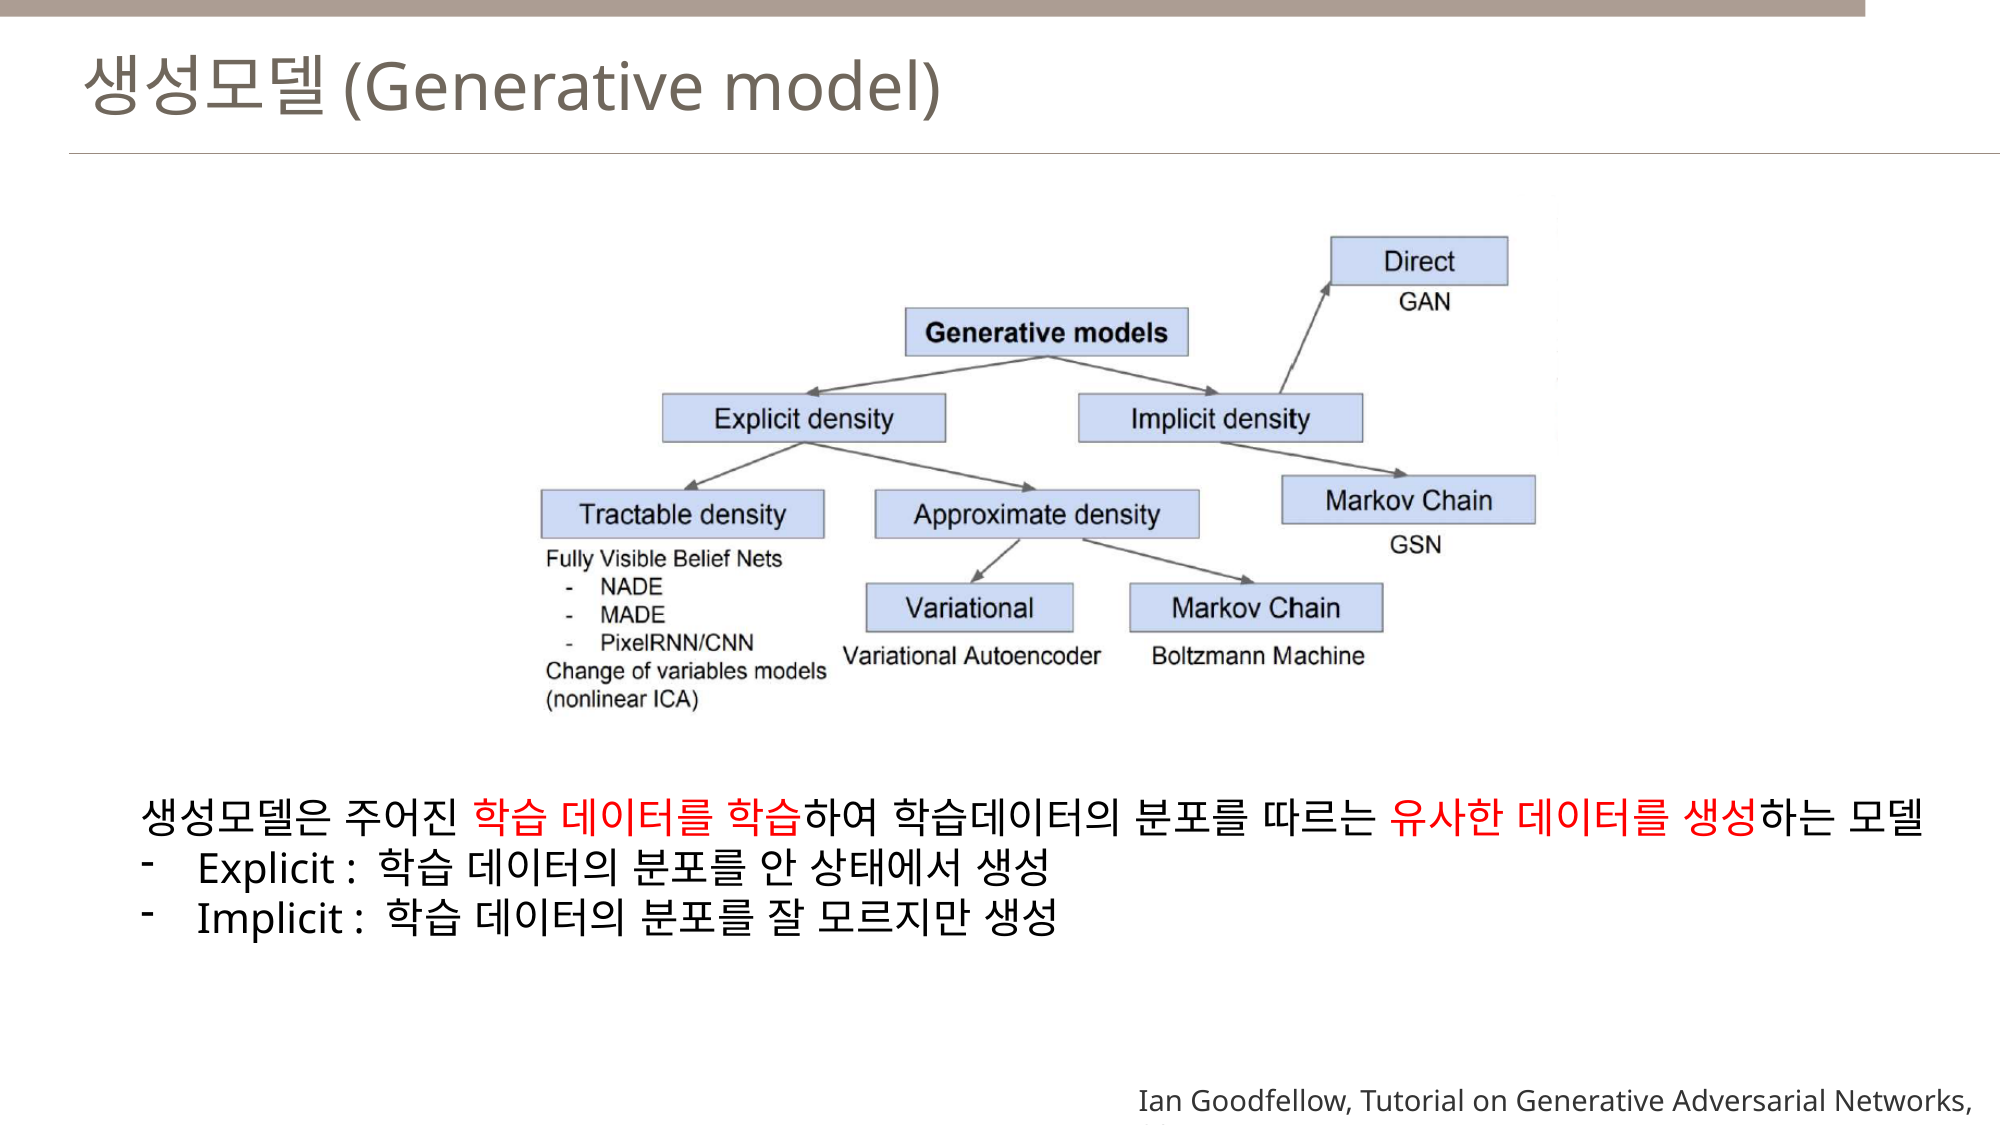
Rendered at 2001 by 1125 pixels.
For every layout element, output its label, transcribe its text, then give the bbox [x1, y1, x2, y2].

picture [511, 193, 1559, 723]
text_box 생성모델(Generative model) [67, 36, 1063, 132]
text_box [0, 0, 1866, 18]
text_box 생성모델은 주어진 학습 데이터를 학습하여 학습데이터의 분포를 따르는 유사한 데이터를 생성하는 모델 Explicit : 학습 데이터의 분포를 안 상태에서 생성 Implicit : 학습 데이터의 분포를 잘 모르지만 생성 [125, 784, 1945, 949]
text_box Ian Goodfellow, Tutorial on Generative Adversarial Networks, 2017 [1123, 1074, 2000, 1125]
